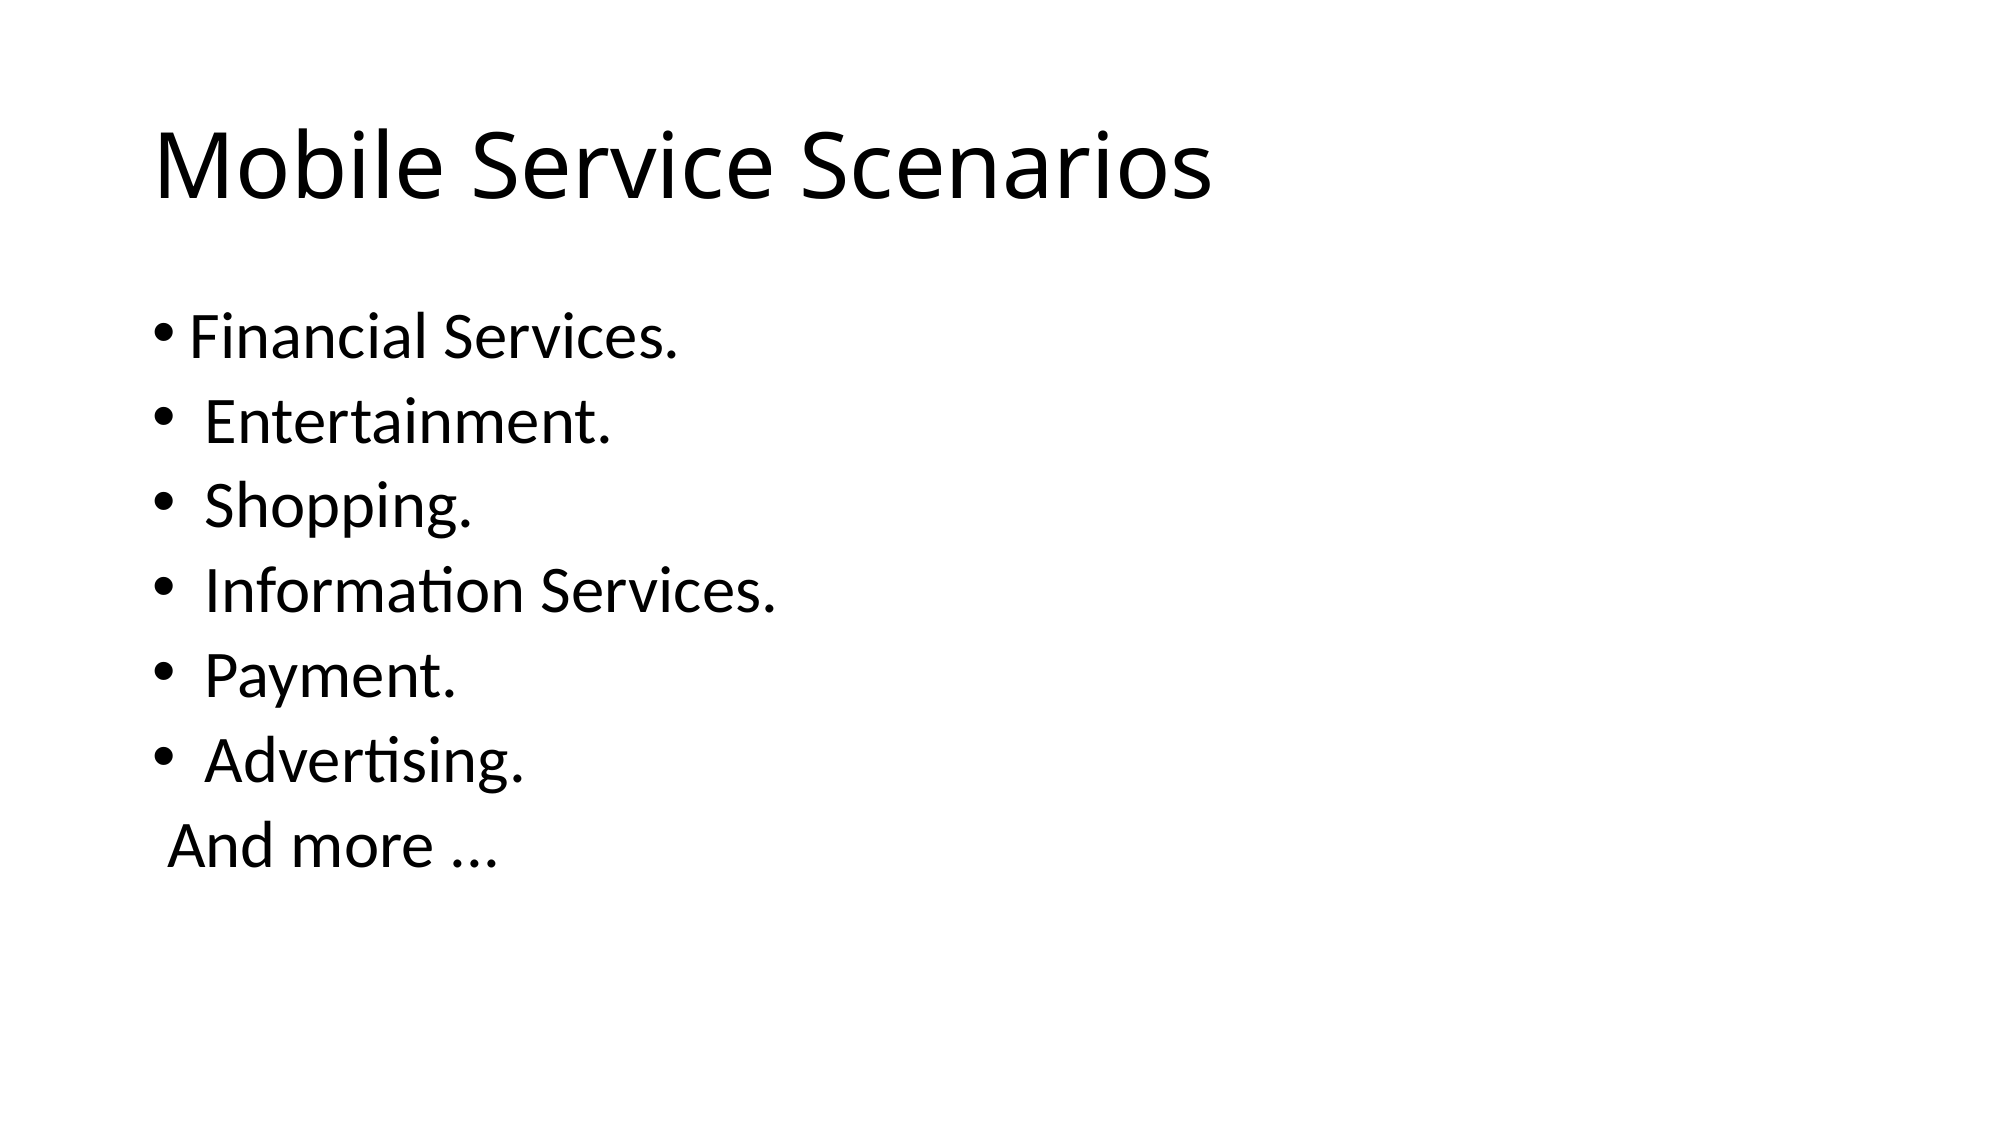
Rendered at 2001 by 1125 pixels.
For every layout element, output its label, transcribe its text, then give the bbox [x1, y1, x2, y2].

list Financial Services. Entertainment. Shopping. Information Services. Payment. Advertising. And more ... [137, 299, 1863, 1014]
title Mobile Service Scenarios [137, 59, 1863, 278]
